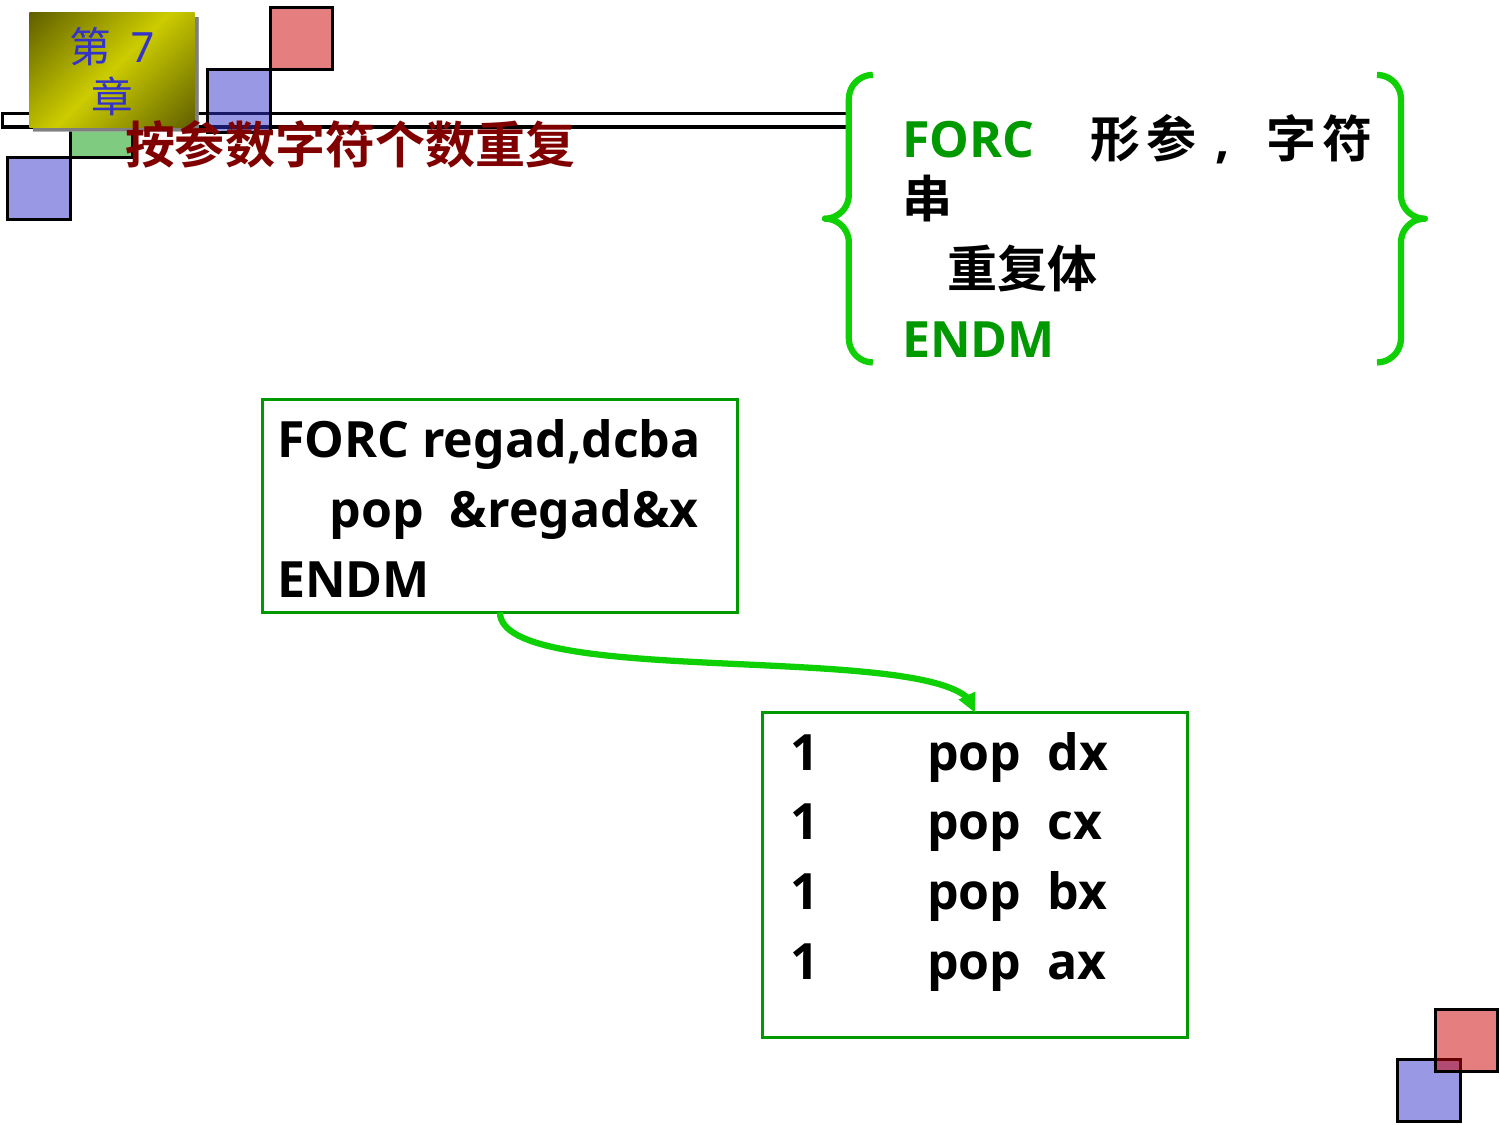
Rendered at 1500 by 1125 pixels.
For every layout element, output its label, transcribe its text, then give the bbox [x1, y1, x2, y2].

text_box FORC regad,dcba pop &regad&x ENDM [262, 399, 738, 613]
text_box 1 pop dx 1 pop cx 1 pop bx 1 pop ax [762, 712, 1188, 1038]
text_box [824, 74, 1425, 363]
text_box 按参数字符个数重复 [62, 99, 638, 188]
text_box FORC 形参, 字符串 重复体 ENDM [887, 99, 1388, 338]
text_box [688, 424, 786, 900]
